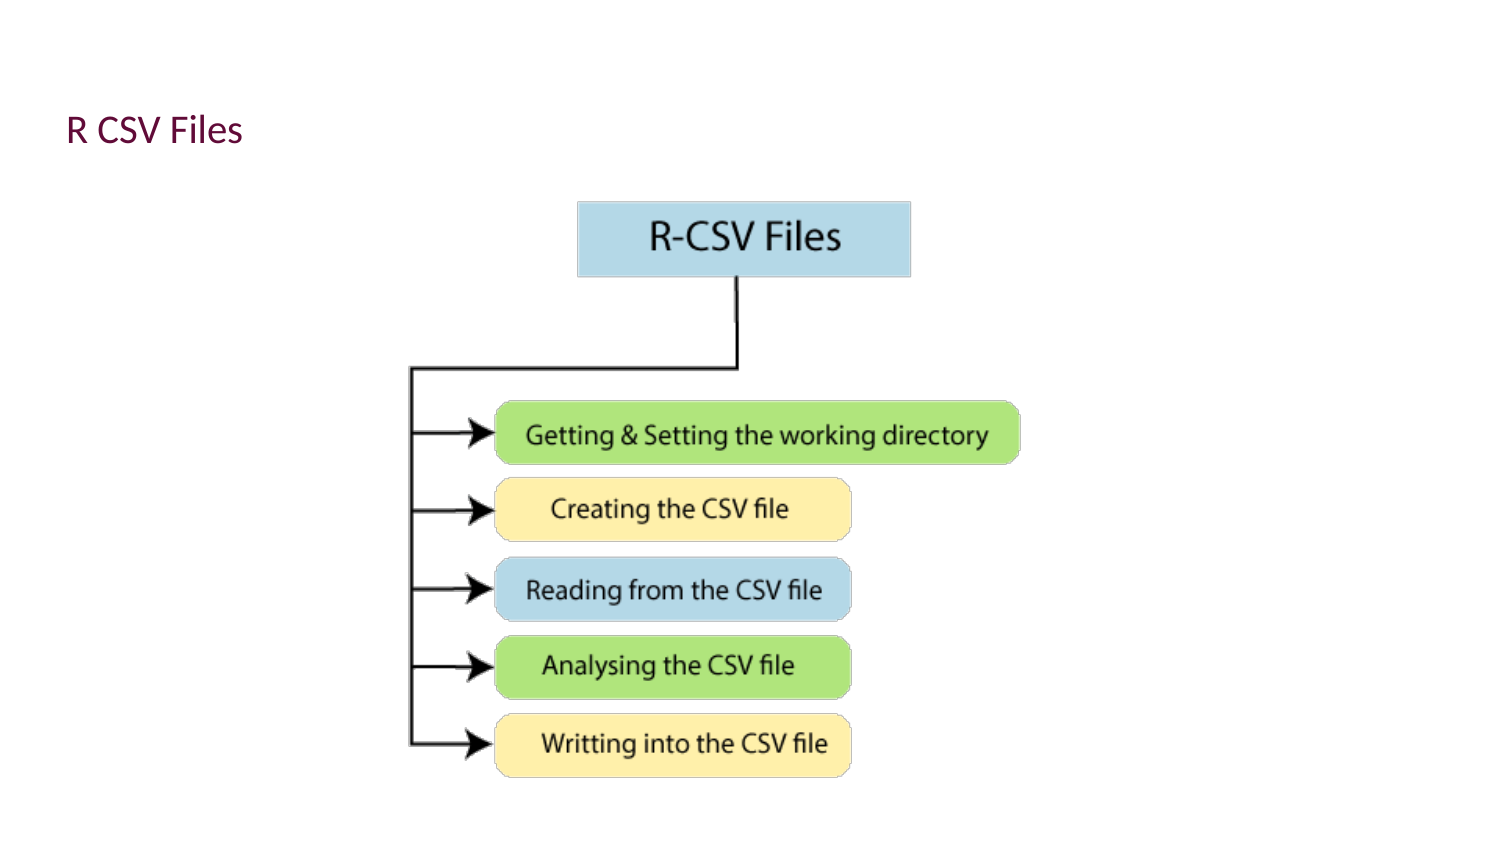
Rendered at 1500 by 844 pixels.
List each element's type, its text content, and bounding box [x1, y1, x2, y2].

picture [359, 188, 1141, 815]
title R CSV Files [51, 72, 1449, 167]
